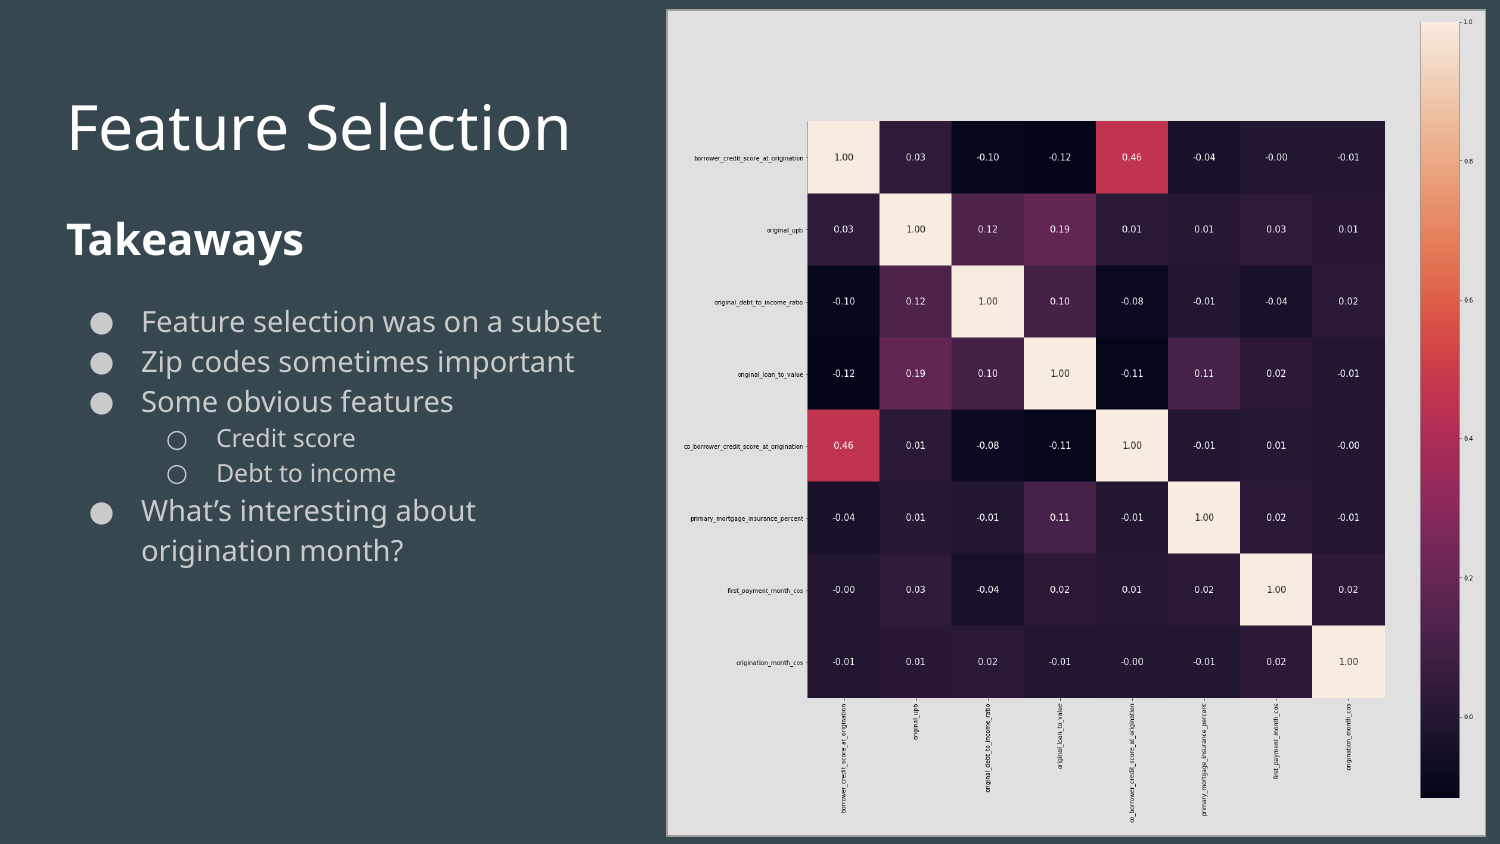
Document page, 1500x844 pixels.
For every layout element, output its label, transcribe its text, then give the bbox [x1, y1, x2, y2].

title Feature Selection [51, 72, 674, 167]
text_box [666, 9, 1486, 837]
picture [679, 14, 1477, 826]
list Takeaways Feature selection was on a subset Zip codes sometimes important Some obvious features Credit score Debt to income What’s interesting about origination month? [51, 189, 650, 750]
